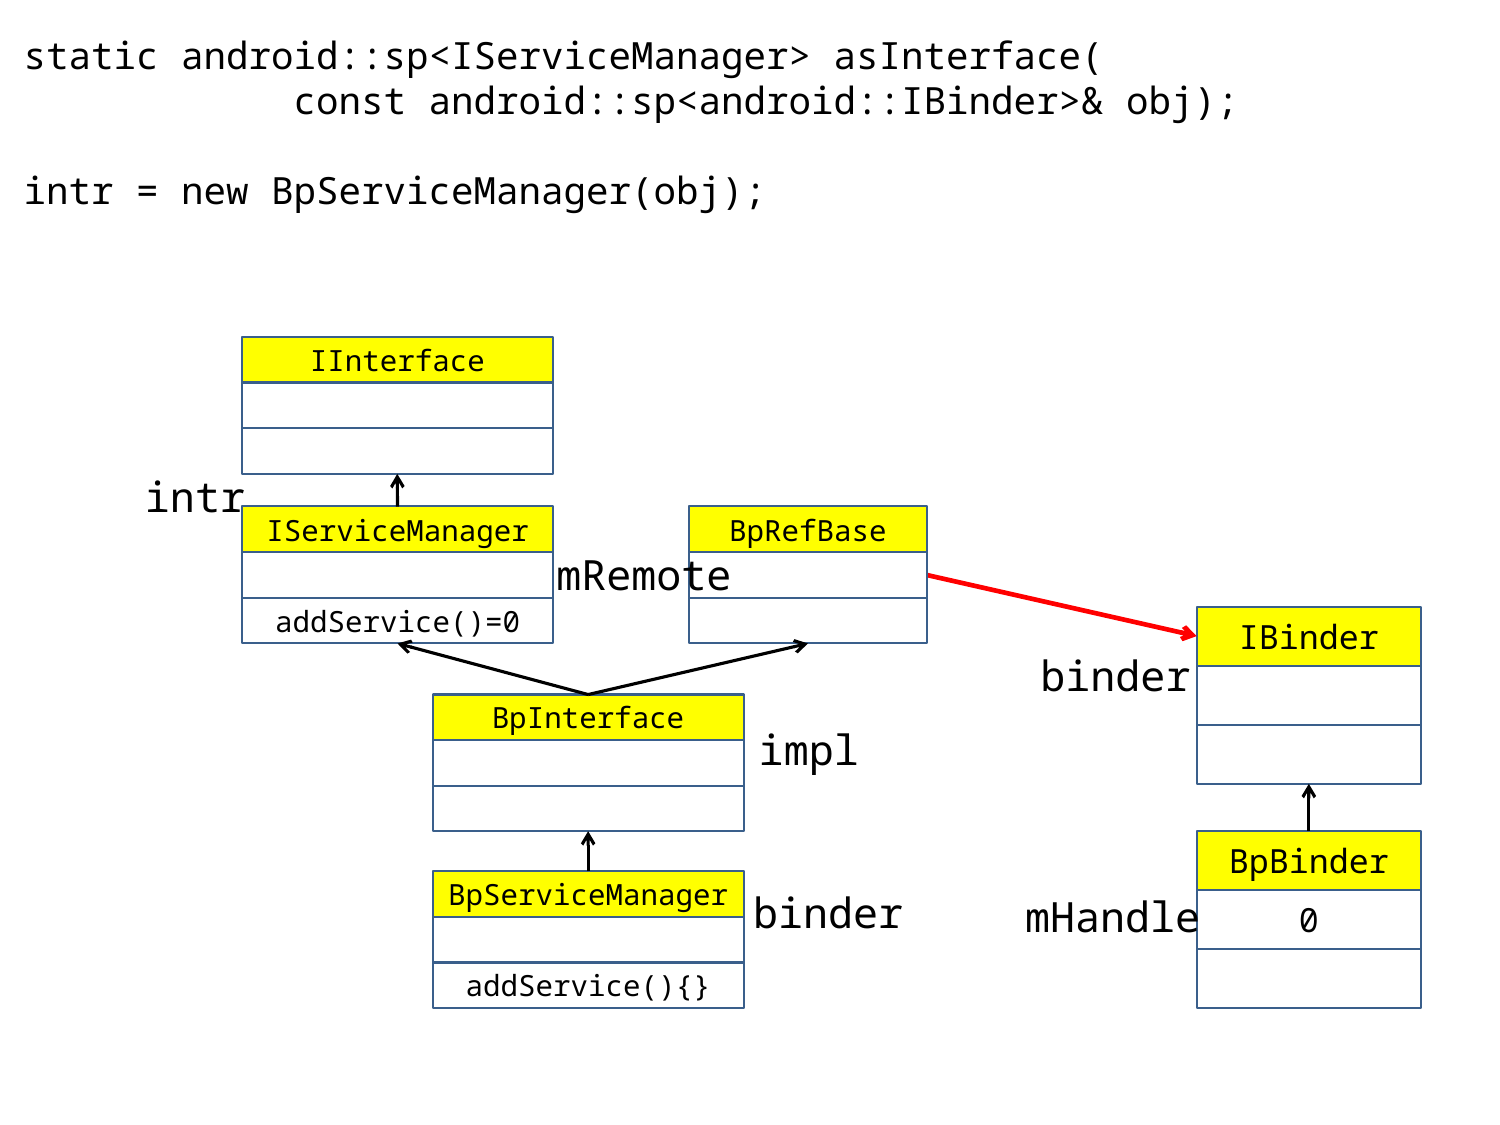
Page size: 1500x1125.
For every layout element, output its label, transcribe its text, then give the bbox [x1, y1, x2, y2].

text_box [1195, 947, 1423, 1010]
text_box IBinder [1195, 604, 1423, 664]
text_box [240, 380, 555, 426]
text_box [240, 426, 555, 476]
text_box mHandle [1010, 883, 1215, 949]
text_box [587, 643, 809, 695]
text_box IServiceManager [240, 504, 555, 550]
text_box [926, 574, 1197, 637]
text_box binder [1025, 645, 1195, 708]
text_box impl [743, 716, 874, 782]
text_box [397, 643, 585, 695]
text_box BpServiceManager [431, 869, 746, 915]
text_box [1195, 664, 1423, 723]
text_box [747, 550, 929, 596]
text_box static android::sp<IServiceManager> asInterface( const android::sp<android::IBinder>& obj); intr = new BpServiceManager(obj); [8, 24, 1500, 220]
text_box [1195, 723, 1423, 786]
text_box [687, 596, 929, 646]
text_box addService()=0 [240, 596, 555, 646]
text_box 0 [1215, 888, 1423, 947]
text_box binder [738, 879, 918, 945]
text_box BpBinder [1195, 829, 1423, 888]
text_box [431, 915, 746, 960]
text_box addService(){} [431, 960, 746, 1010]
text_box [240, 550, 541, 596]
text_box IInterface [240, 335, 555, 380]
text_box mRemote [541, 540, 747, 606]
text_box [431, 784, 746, 833]
text_box BpRefBase [687, 504, 929, 550]
text_box intr [130, 463, 260, 529]
text_box BpInterface [431, 703, 746, 738]
text_box [431, 738, 746, 784]
